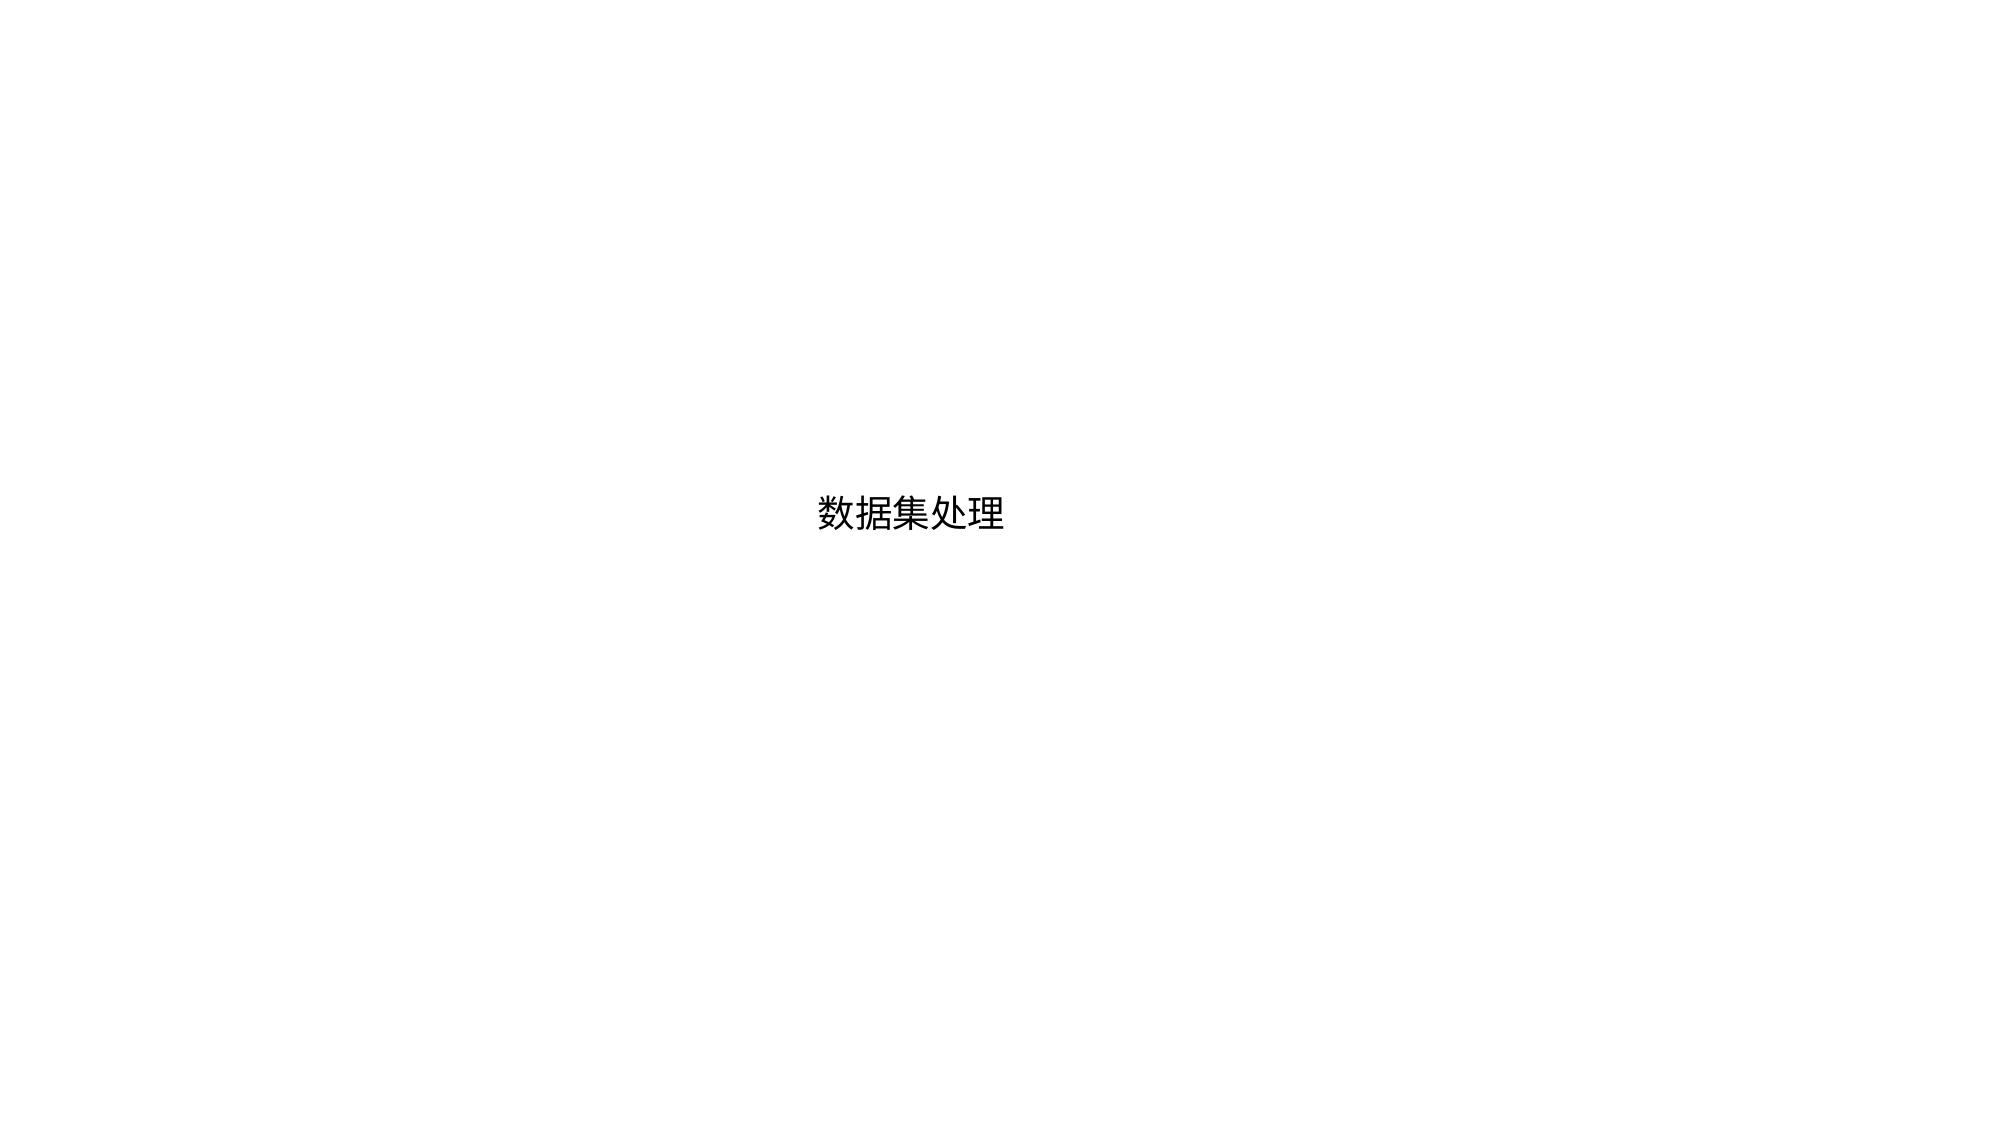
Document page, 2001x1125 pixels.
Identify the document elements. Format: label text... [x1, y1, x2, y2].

text_box 数据集处理 [803, 483, 1021, 543]
